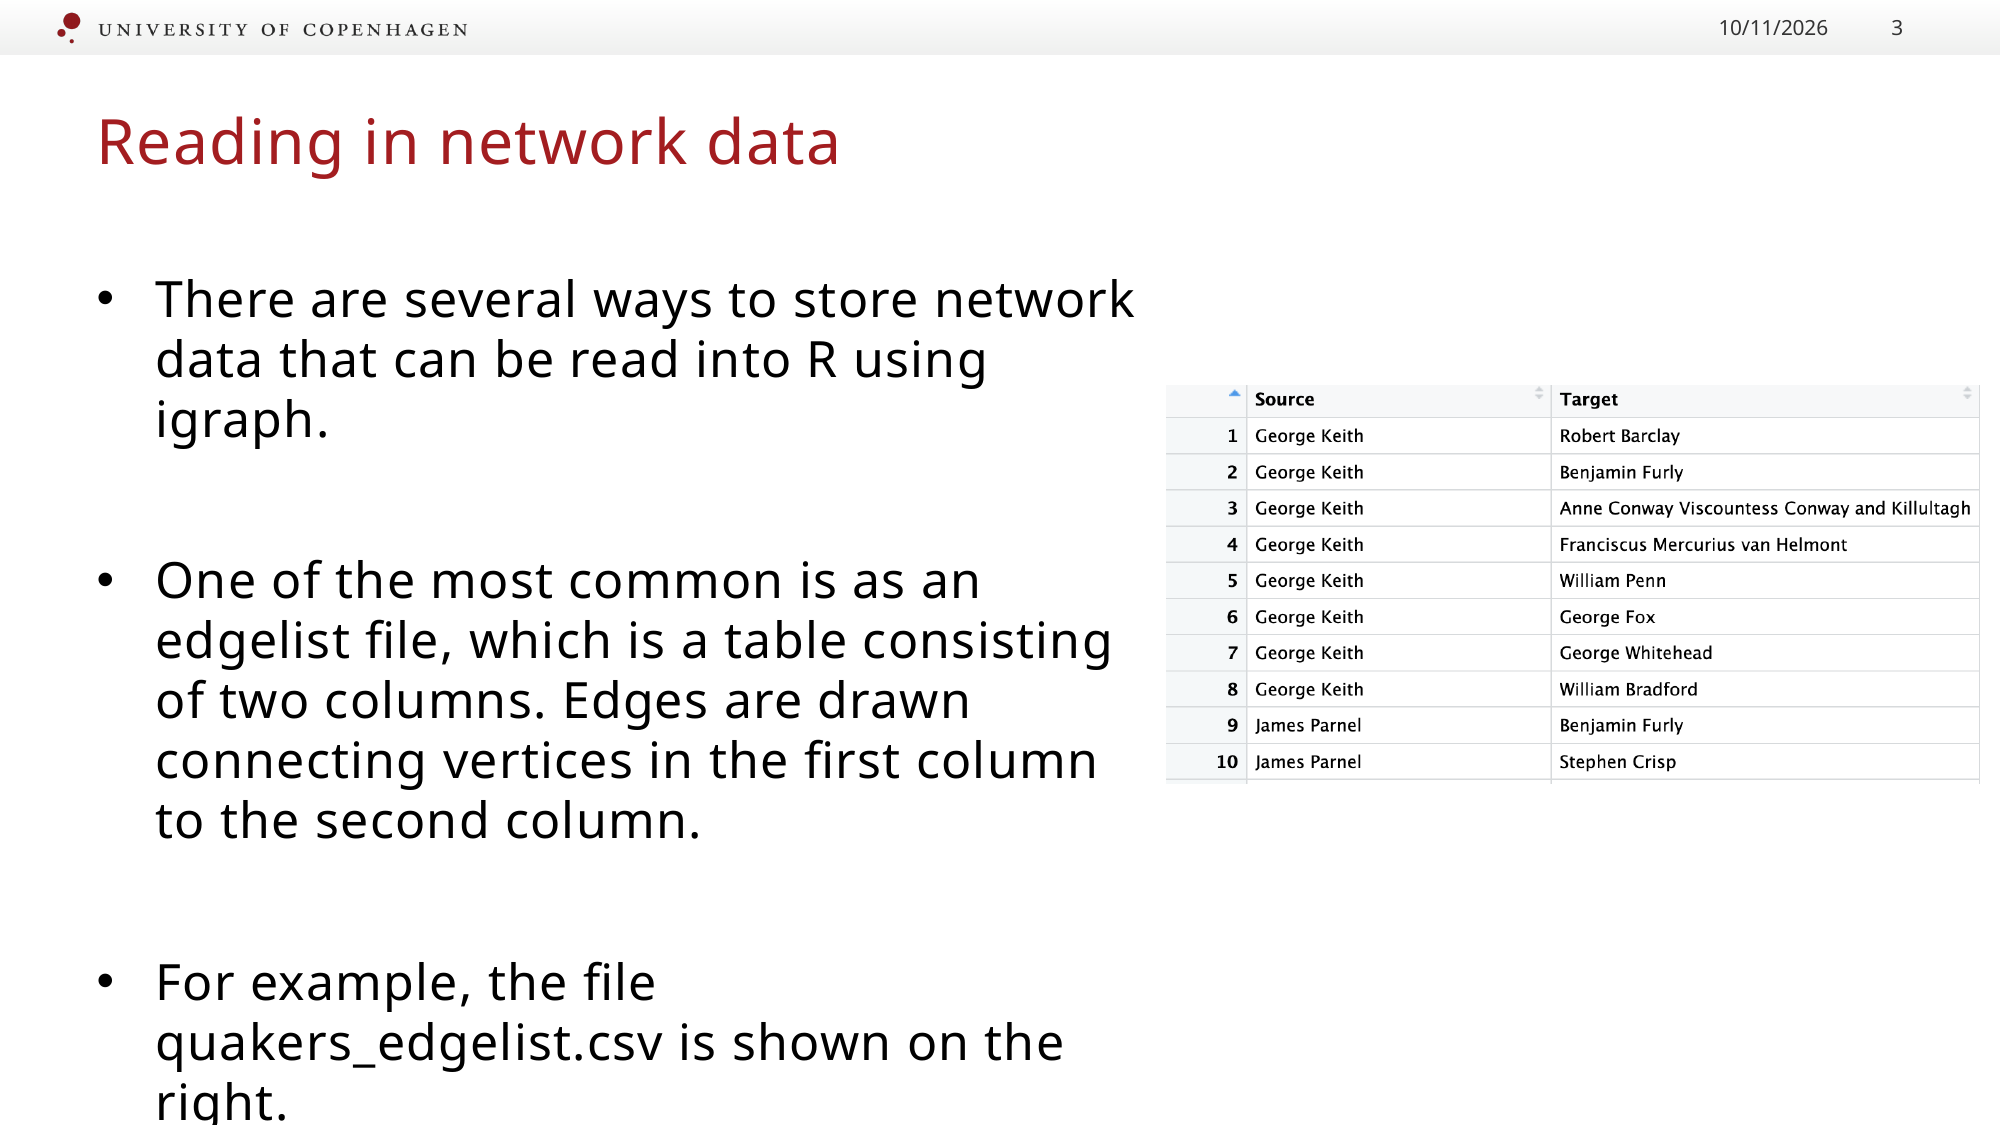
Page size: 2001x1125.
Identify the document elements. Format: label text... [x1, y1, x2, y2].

list There are several ways to store network data that can be read into R using igraph. One of the most common is as an edgelist file, which is a table consisting of two columns. Edges are drawn connecting vertices in the first column to the second column. For example, the file quakers_edgelist.csv is shown on the right. [96, 267, 1162, 1034]
picture [1166, 385, 1981, 784]
title Reading in network data [96, 101, 1904, 244]
slide_number 3 [1840, 14, 1904, 43]
picture [92, 15, 475, 42]
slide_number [1694, 14, 1829, 43]
